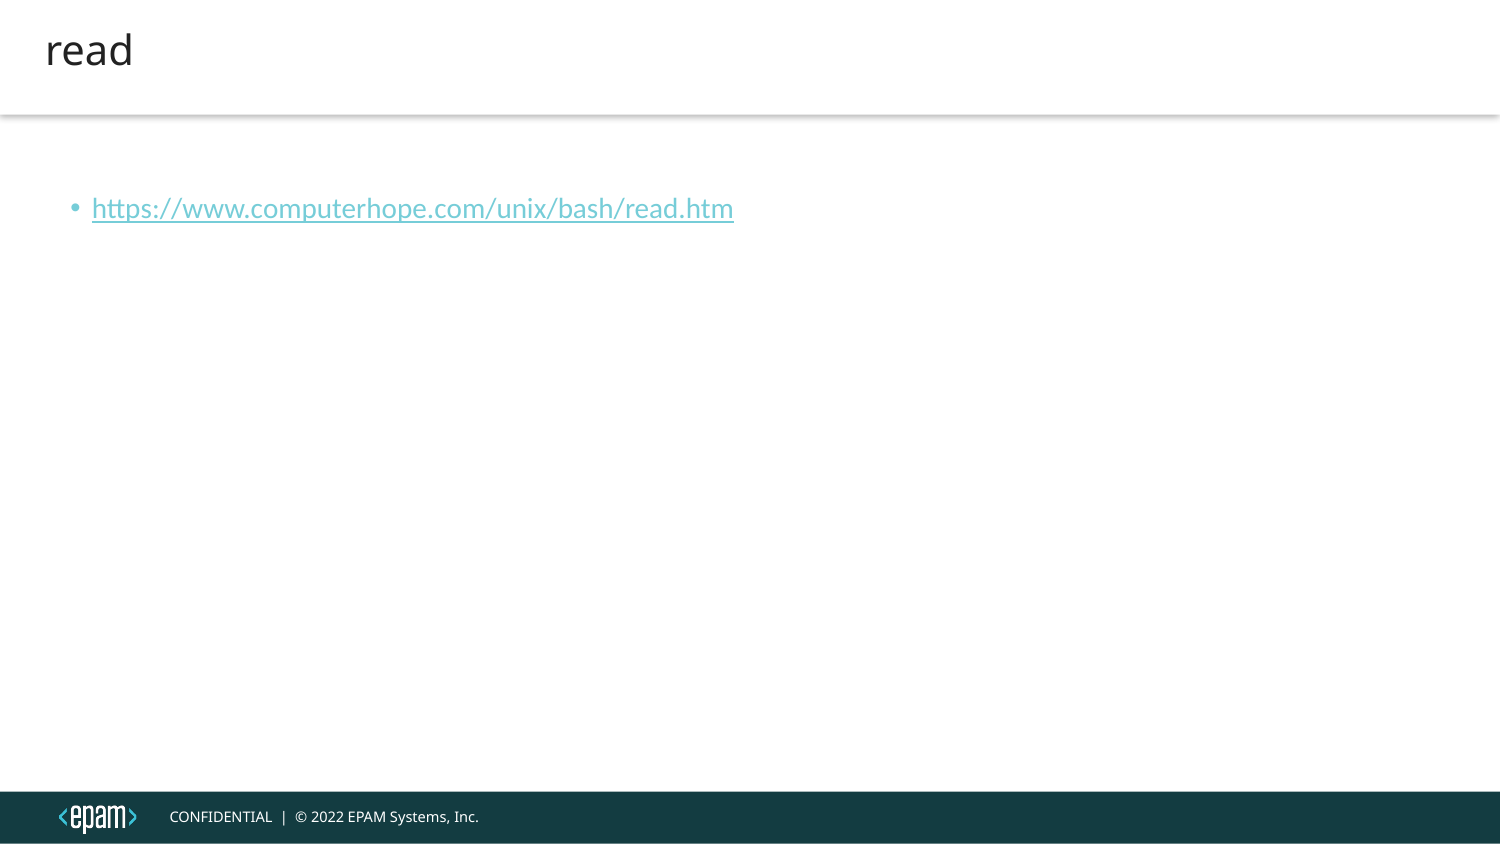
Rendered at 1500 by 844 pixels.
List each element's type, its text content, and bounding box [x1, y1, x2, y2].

list https://www.computerhope.com/unix/bash/read.htm [59, 177, 1426, 734]
list read [0, 0, 1500, 115]
